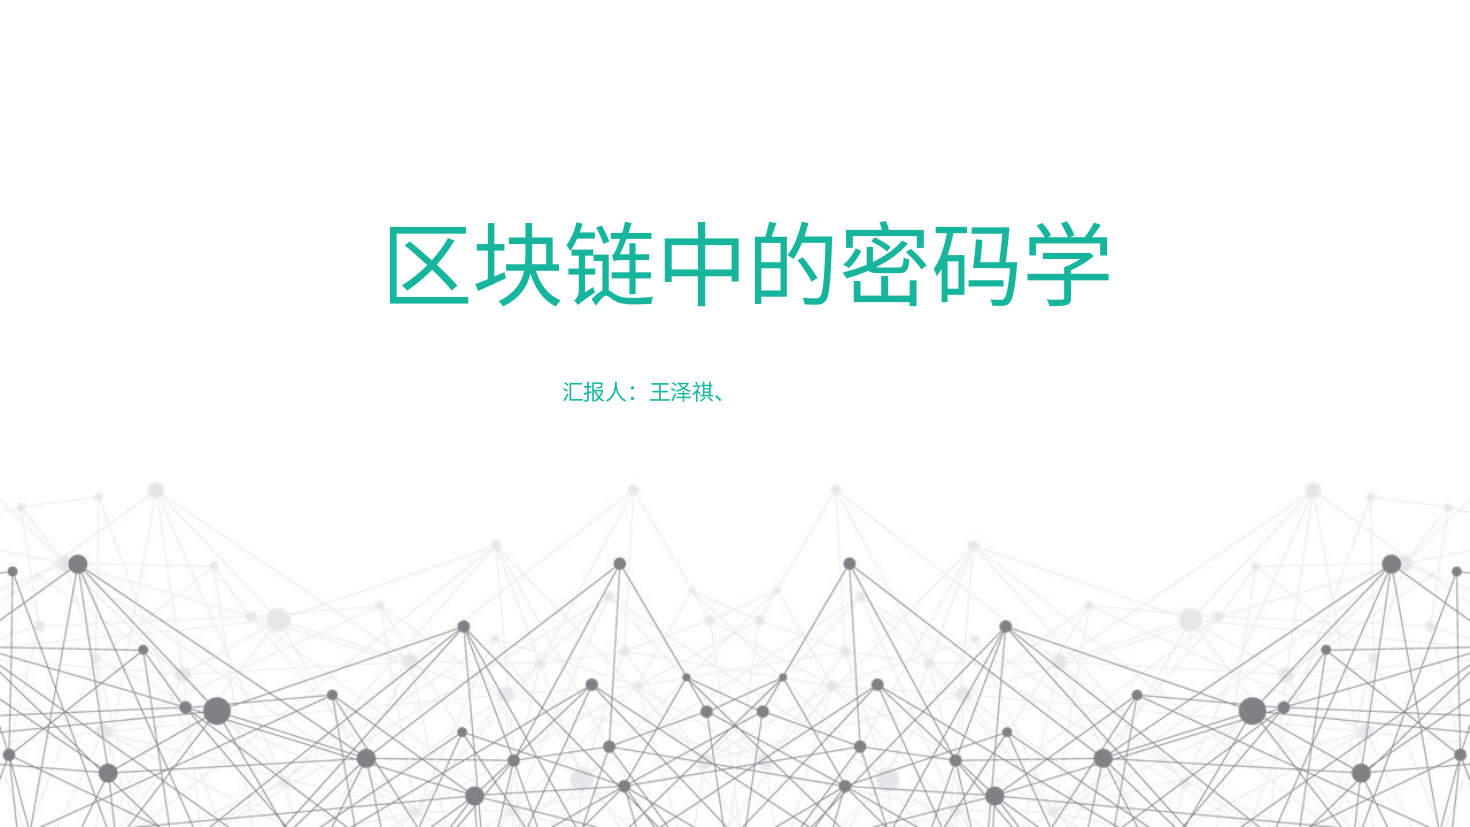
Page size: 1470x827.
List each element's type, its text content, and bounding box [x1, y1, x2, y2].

picture [0, 0, 1470, 827]
text_box 区块链中的密码学 [366, 200, 1131, 325]
text_box 汇报人：王泽祺、 [547, 371, 752, 413]
